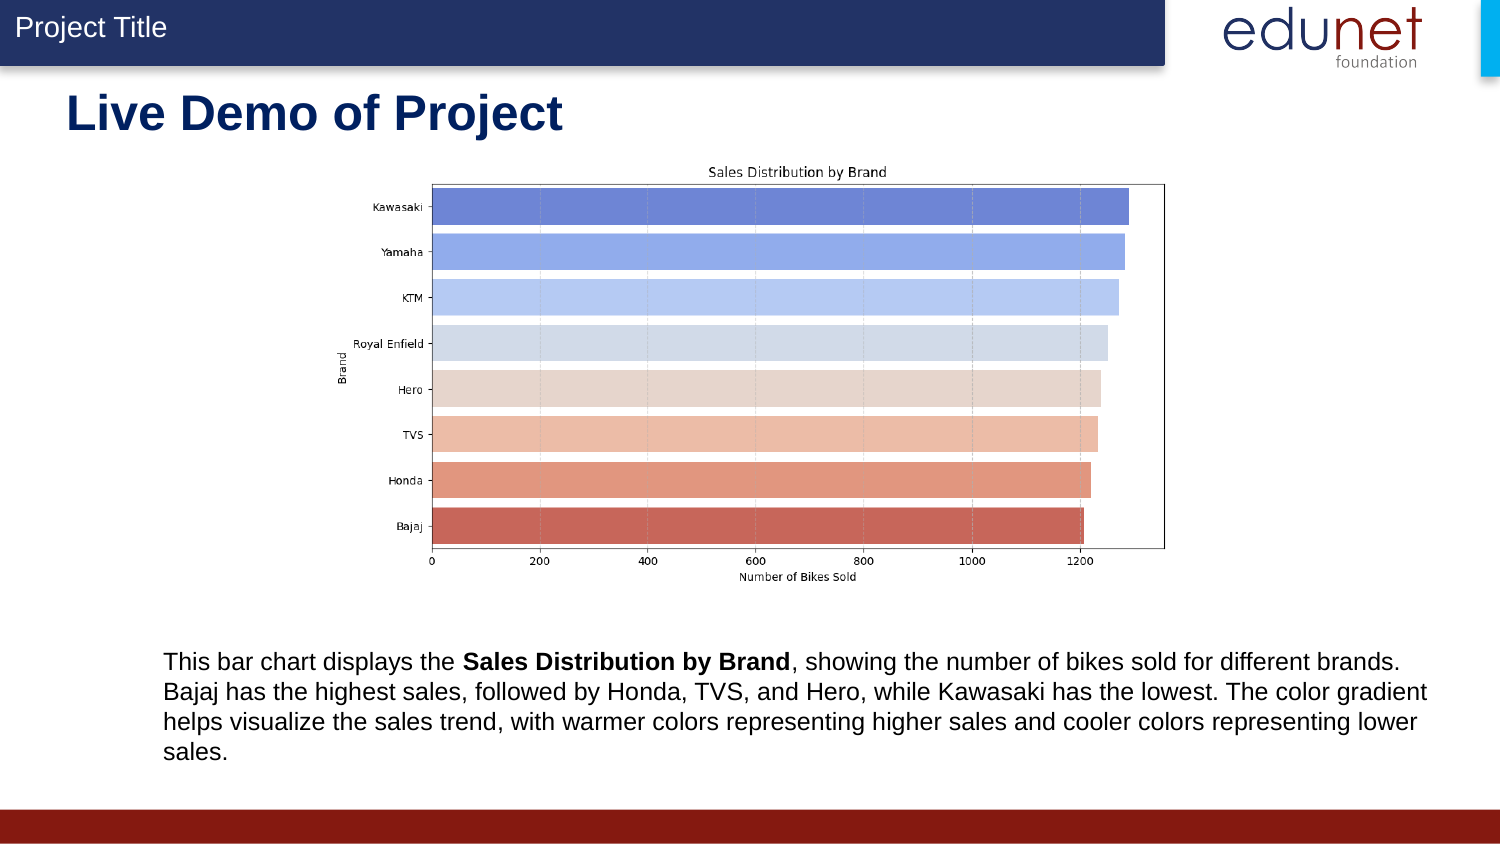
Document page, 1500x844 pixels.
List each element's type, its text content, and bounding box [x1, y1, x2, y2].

text_box This bar chart displays the Sales Distribution by Brand, showing the number of bikes sold for different brands. Bajaj has the highest sales, followed by Honda, TVS, and Hero, while Kawasaki has the lowest. The color gradient helps visualize the sales trend, with warmer colors representing higher sales and cooler colors representing lower sales. [148, 637, 1449, 773]
picture [1219, 4, 1424, 72]
picture [328, 158, 1172, 590]
title Live Demo of Project [51, 72, 1449, 229]
